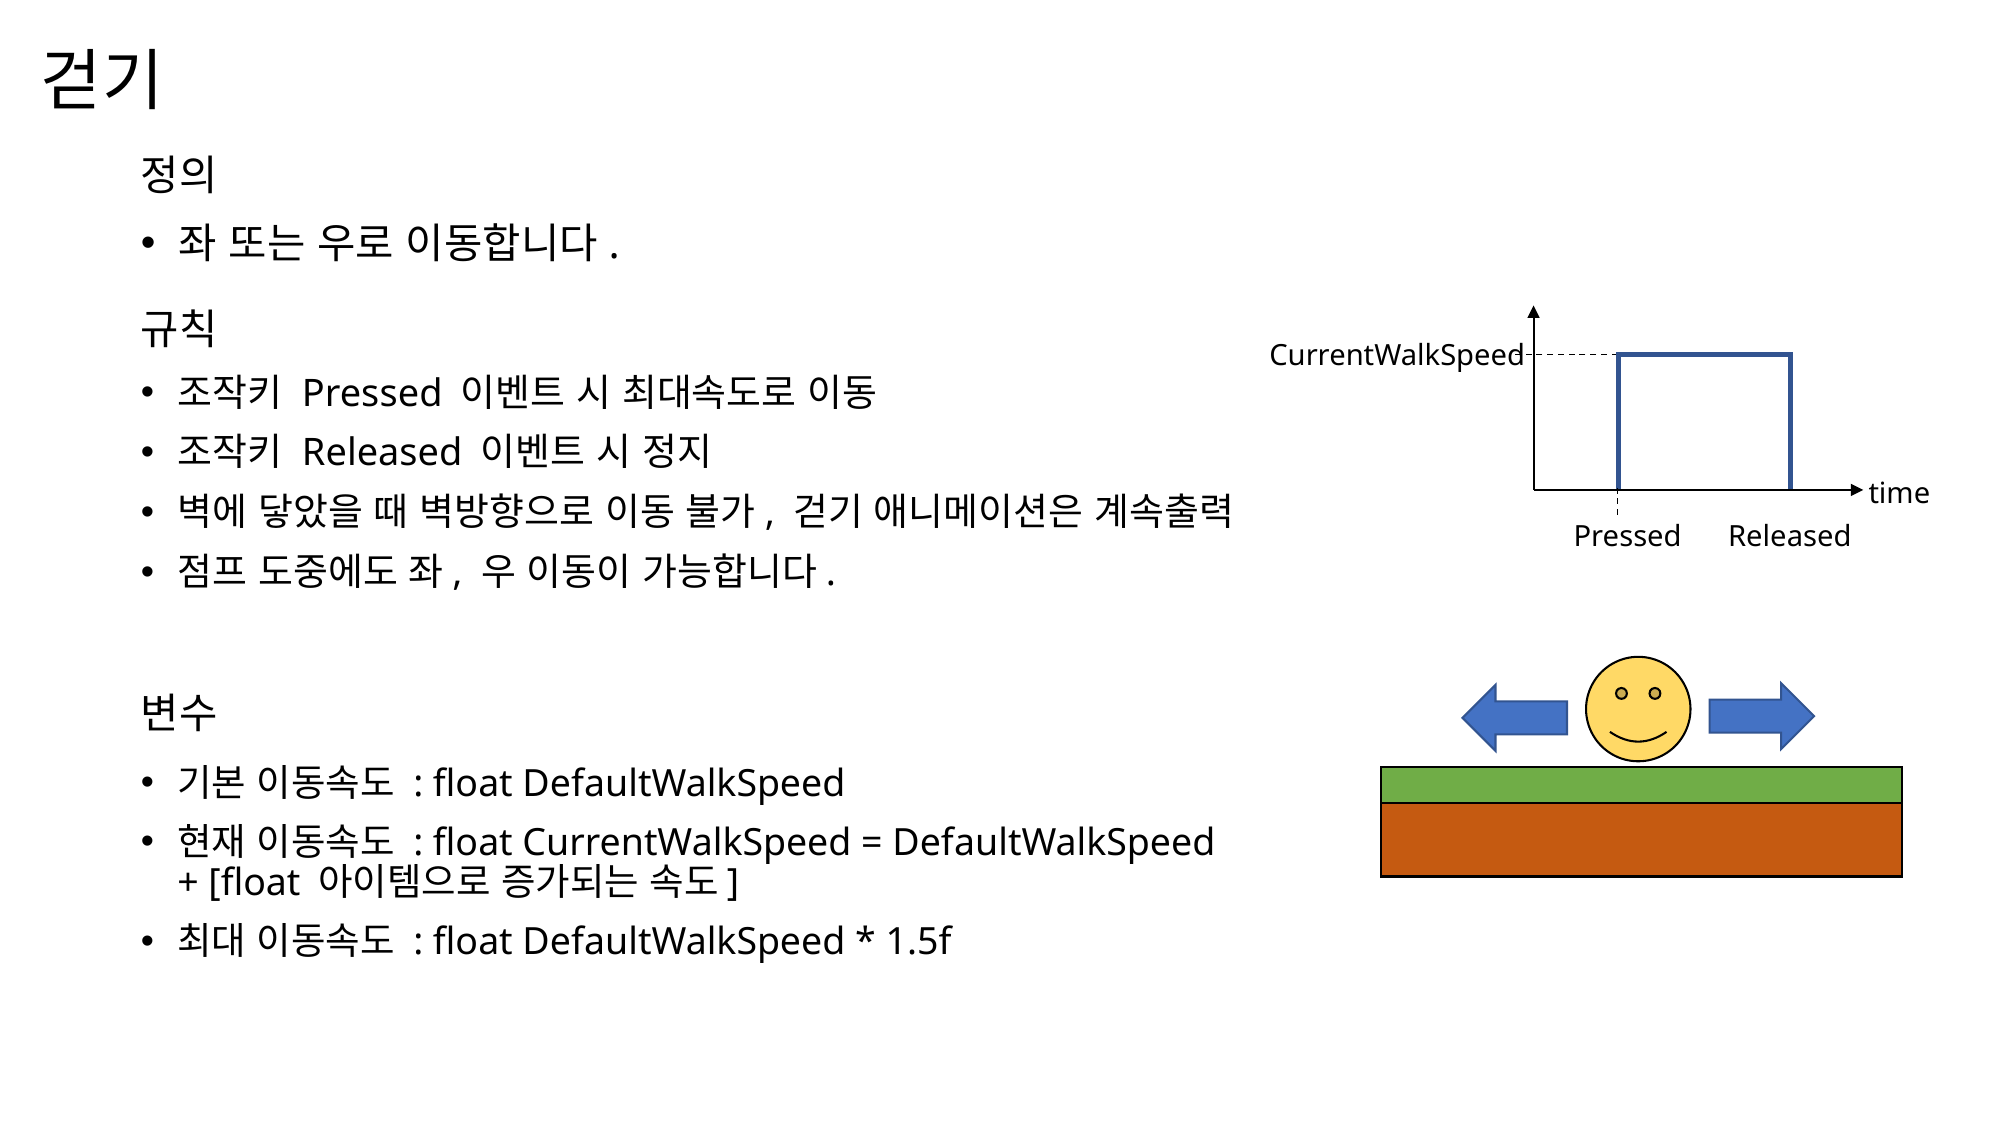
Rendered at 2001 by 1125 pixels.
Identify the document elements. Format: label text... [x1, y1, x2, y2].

text_box 규칙 [125, 300, 431, 366]
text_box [1250, 248, 2000, 561]
text_box [1585, 655, 1692, 763]
text_box 변수 [125, 684, 431, 750]
text_box 정의 [125, 146, 431, 212]
text_box 기본 이동속도 : float DefaultWalkSpeed 현재 이동속도 : float CurrentWalkSpeed = DefaultWalkSpeed + [float 아이템으로 증가되는 속도] 최대 이동속도 : float DefaultWalkSpeed * 1.5f [125, 756, 1251, 972]
text_box [1708, 680, 1816, 752]
list 조작키 Pressed 이벤트 시 최대속도로 이동 조작키 Released 이벤트 시 정지 벽에 닿았을 때 벽방향으로 이동 불가, 걷기 애니메이션은 계속출력 점프 도중에도 좌, 우 이동이 가능합니다. [125, 365, 1251, 643]
title 걷기 [25, 22, 587, 144]
text_box 좌 또는 우로 이동합니다. [125, 214, 1251, 287]
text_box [1380, 766, 1903, 877]
text_box [1461, 682, 1569, 754]
